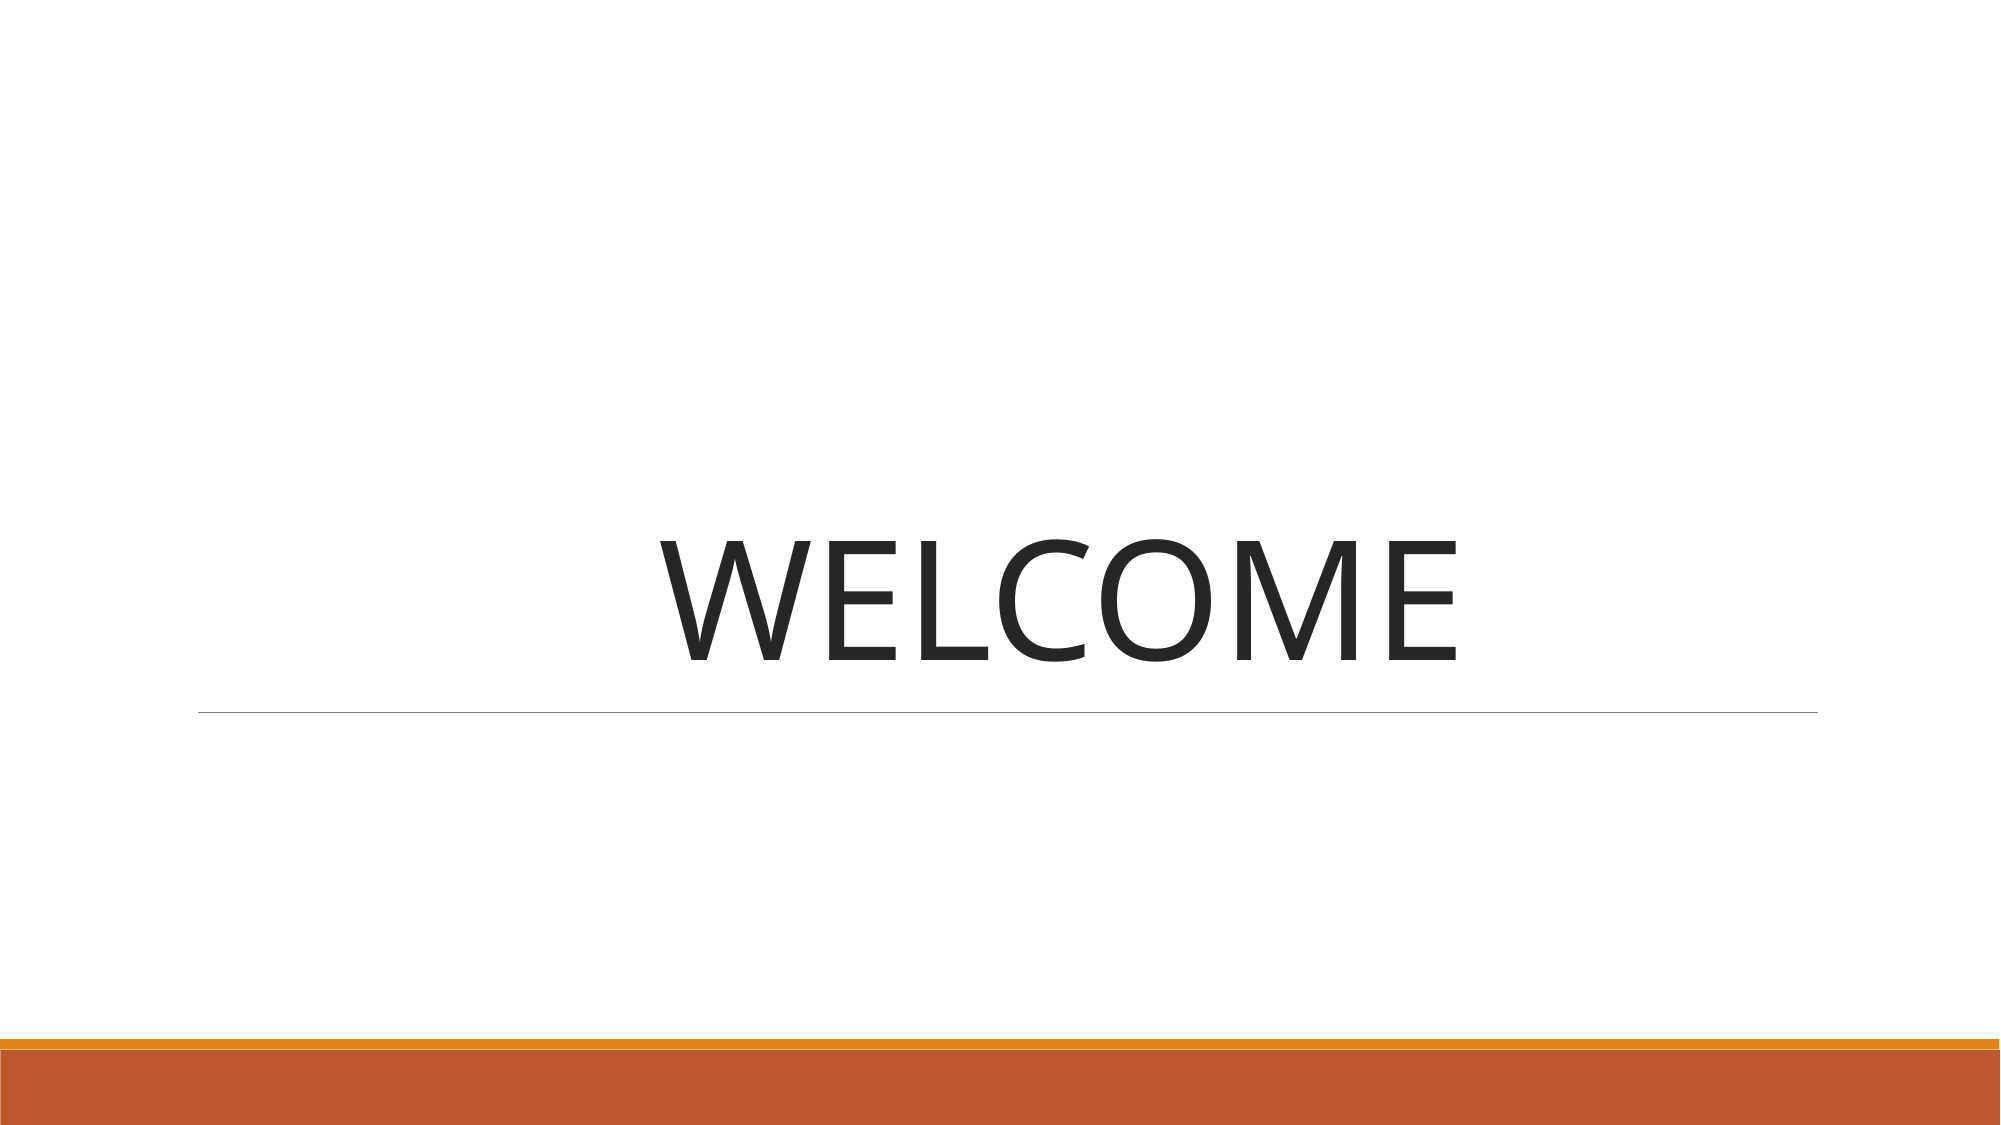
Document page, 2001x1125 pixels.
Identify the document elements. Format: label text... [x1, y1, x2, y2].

text_box WELCOME [297, 486, 1482, 702]
